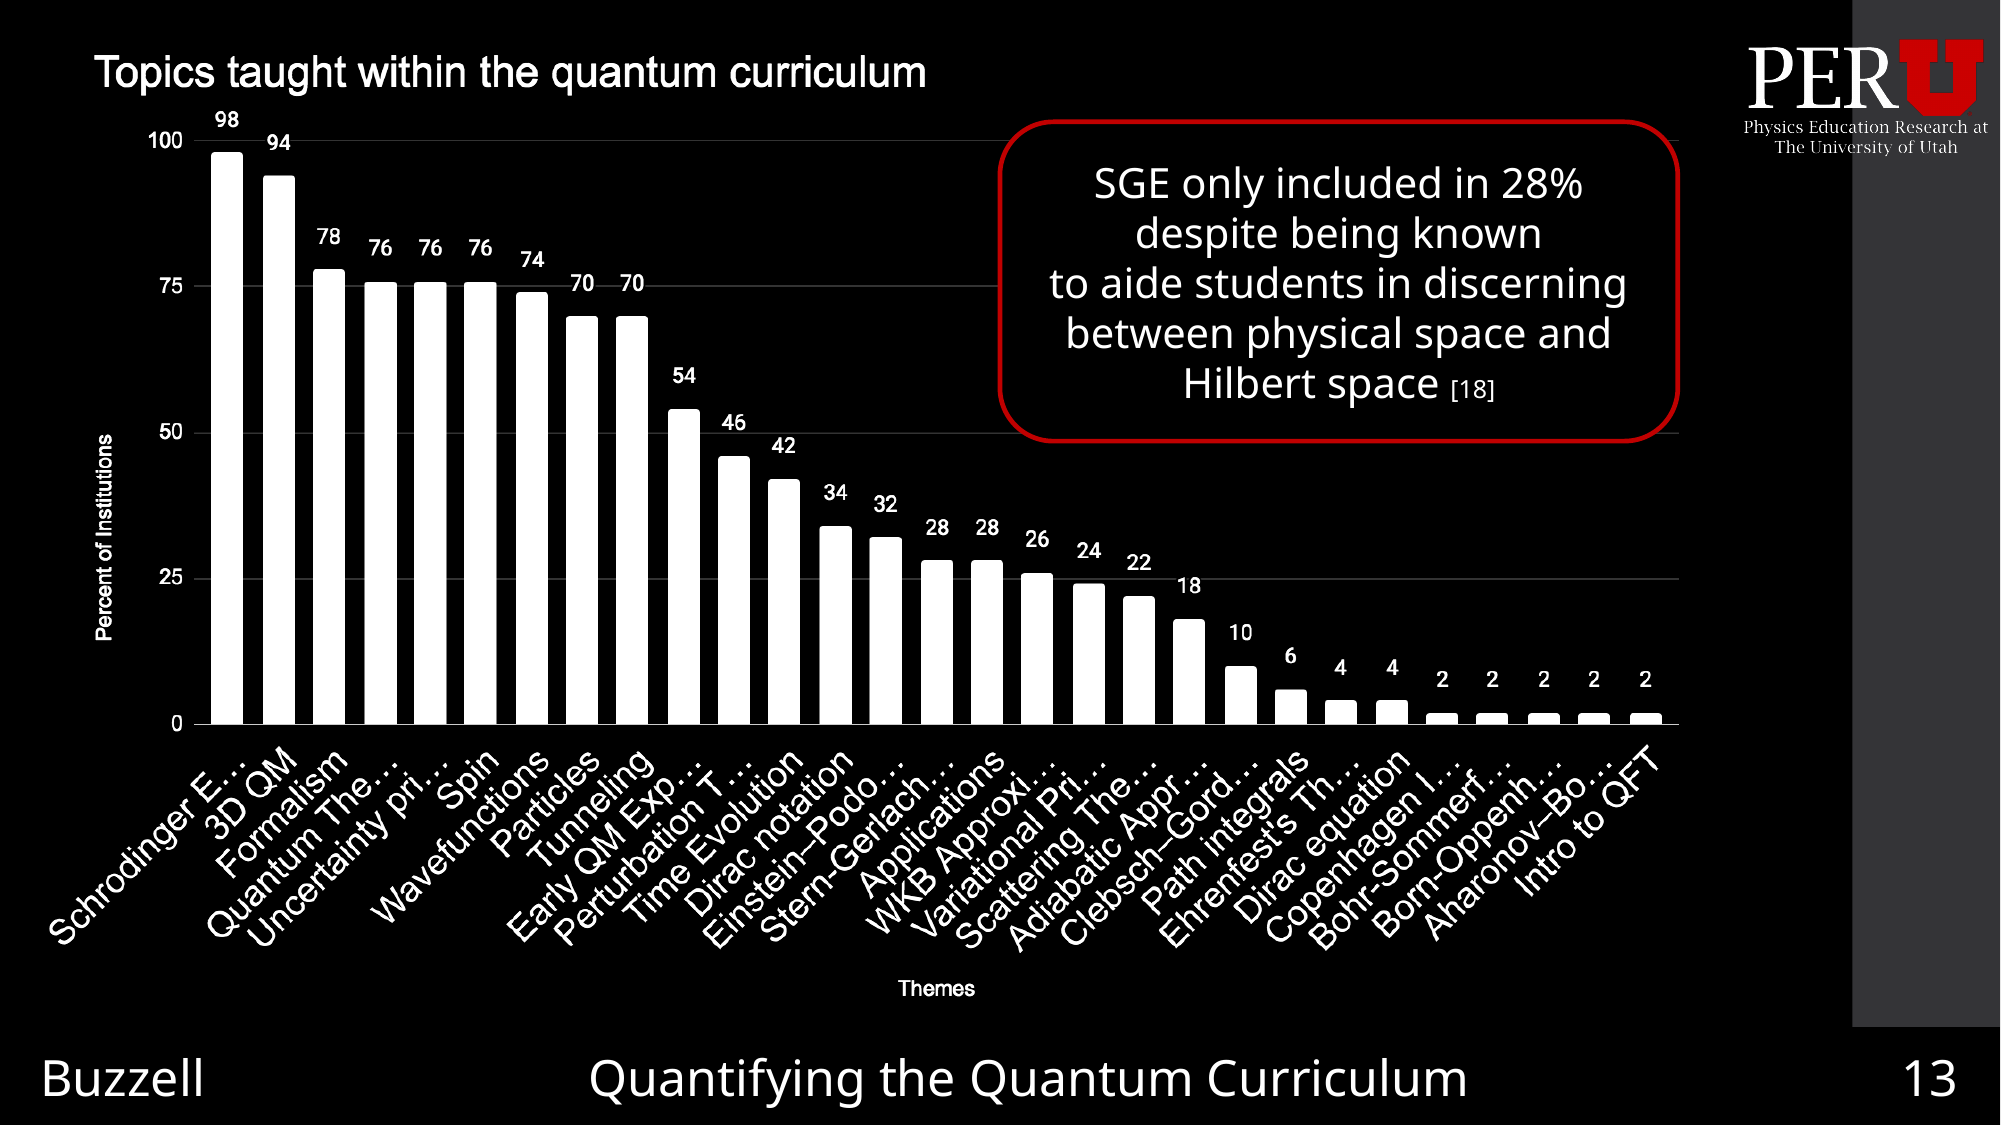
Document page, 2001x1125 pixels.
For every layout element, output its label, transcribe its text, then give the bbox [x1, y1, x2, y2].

text_box Buzzell Quantifying the Quantum Curriculum 13 [0, 1027, 2000, 1125]
picture [41, 0, 2000, 1052]
